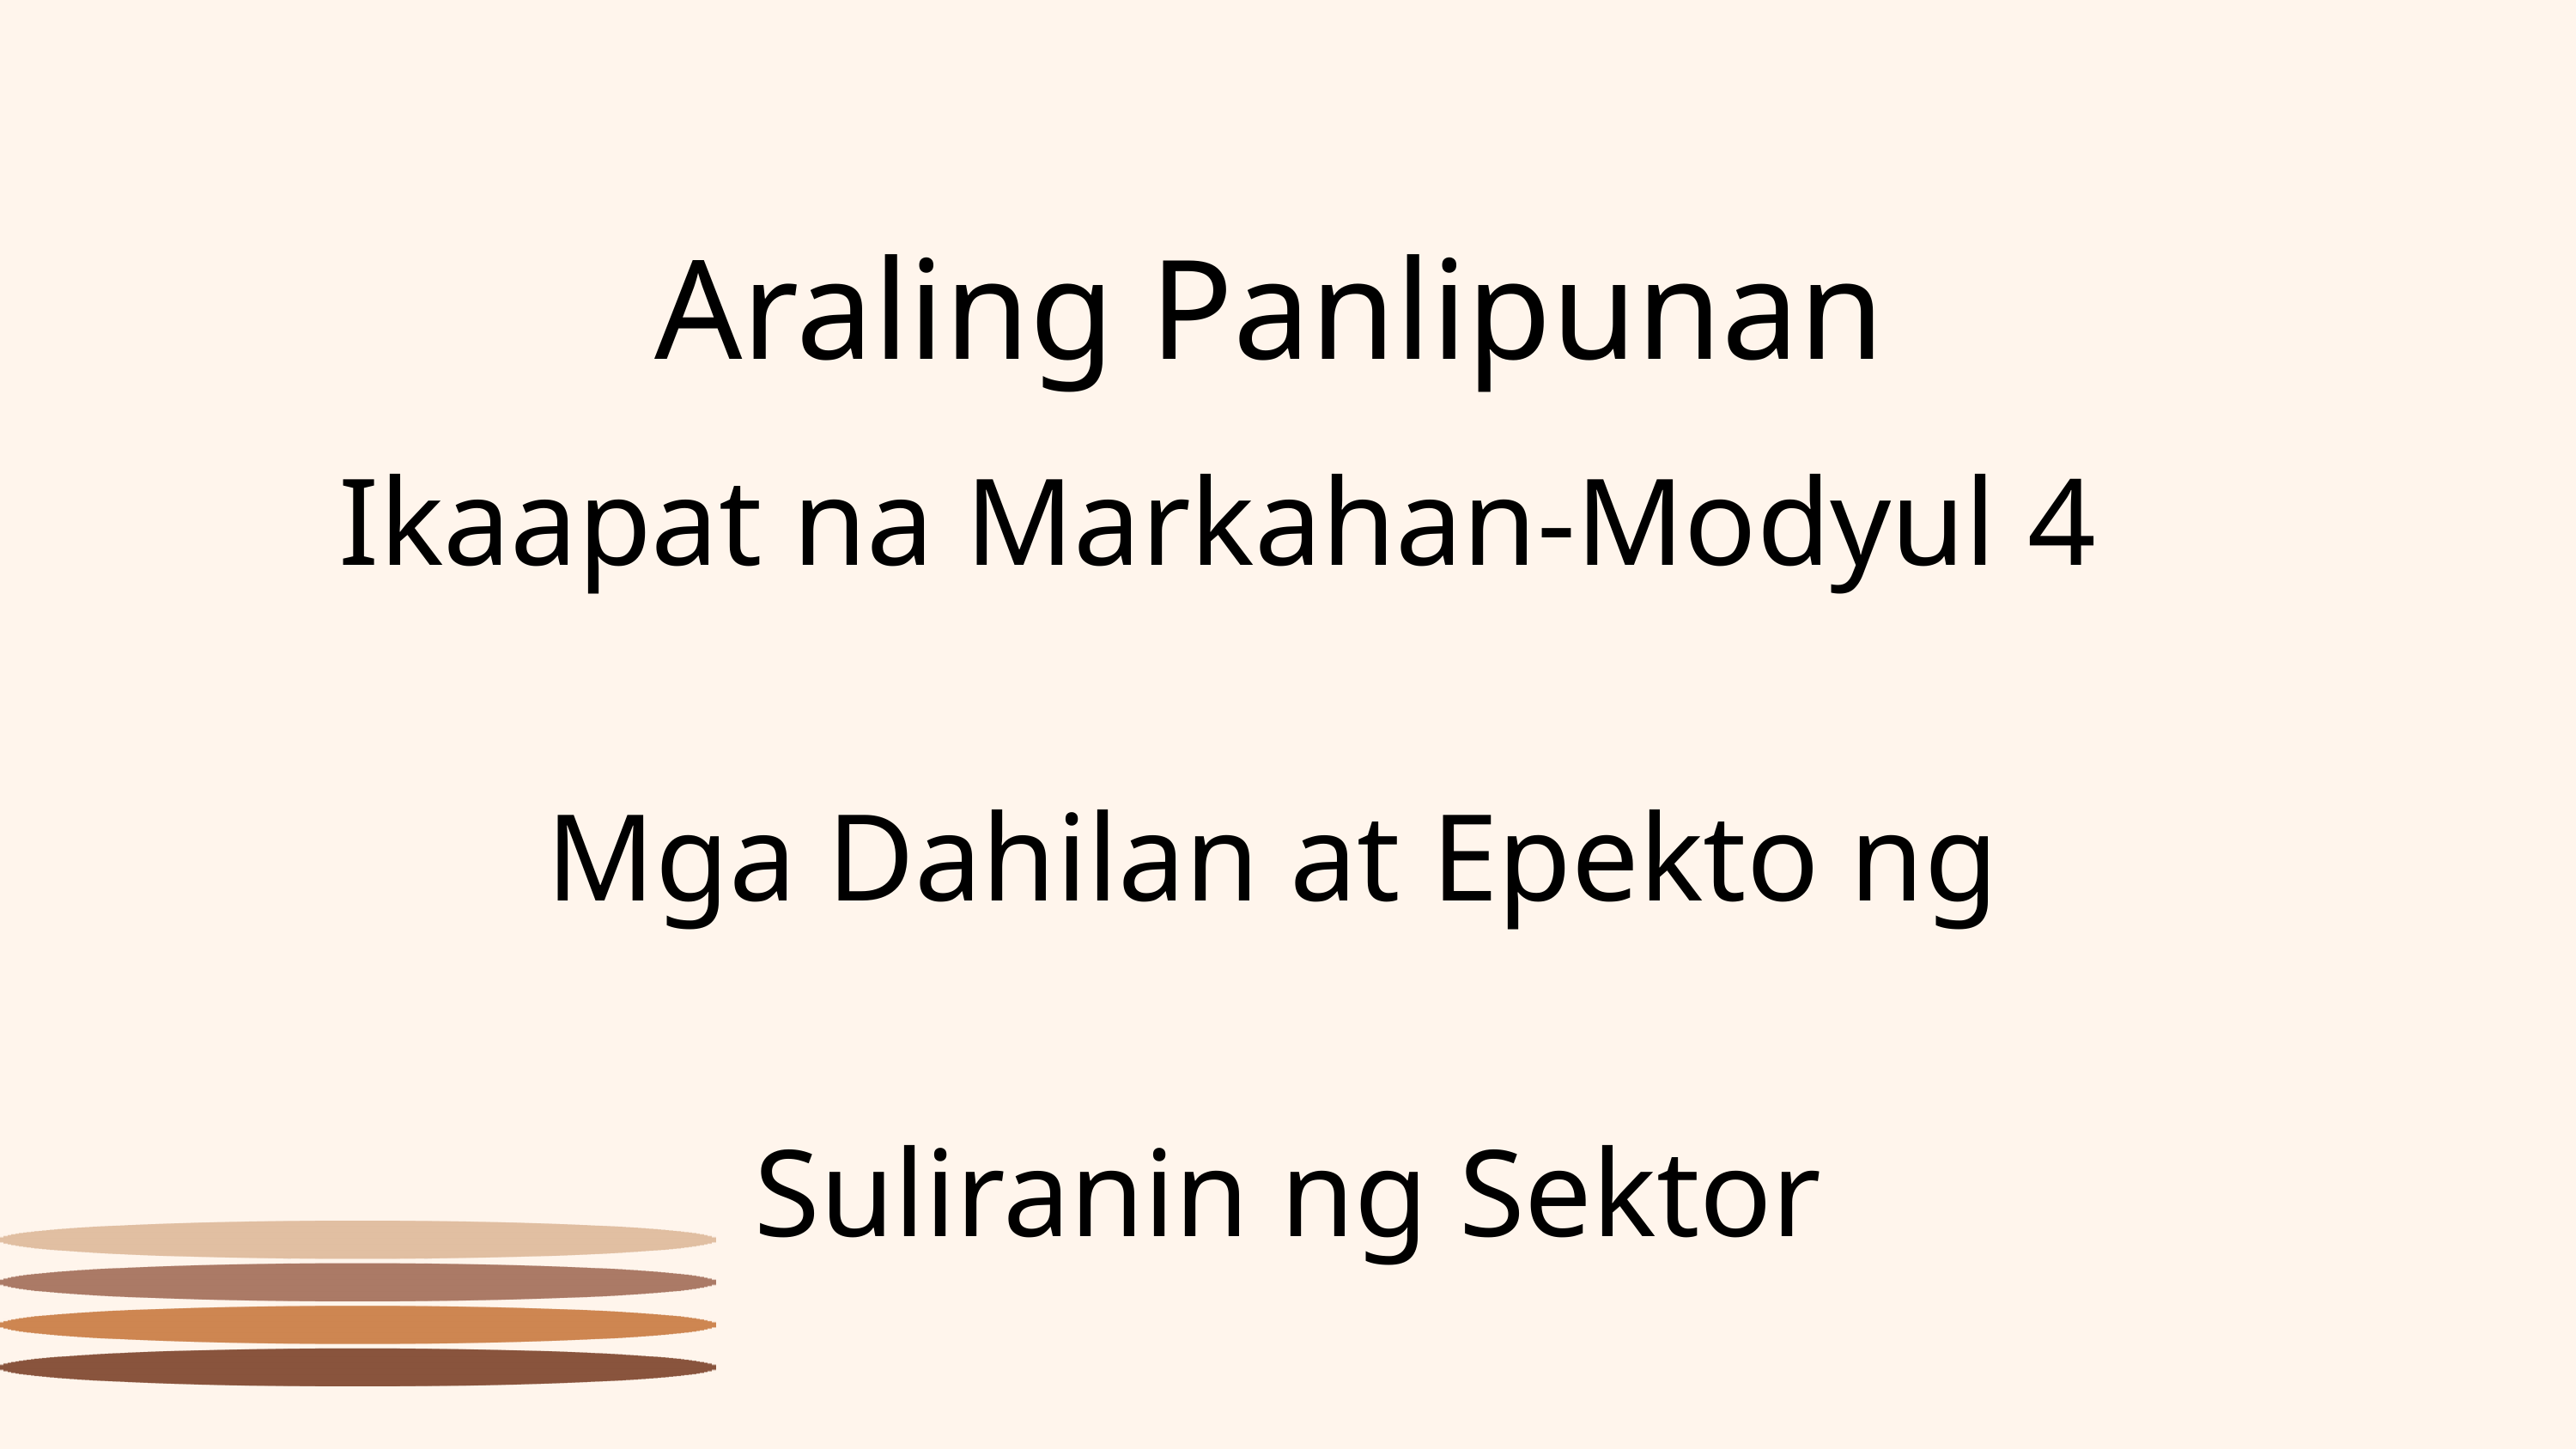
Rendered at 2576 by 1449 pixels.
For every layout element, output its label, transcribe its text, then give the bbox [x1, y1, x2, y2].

text_box [0, 1221, 338, 1386]
text_box Ikaapat na Markahan-Modyul 4 Mga Dahilan at Epekto ng Suliranin ng Sektor ng Agrikultura [338, 445, 2238, 1449]
text_box Araling Panlipunan [564, 193, 2012, 387]
